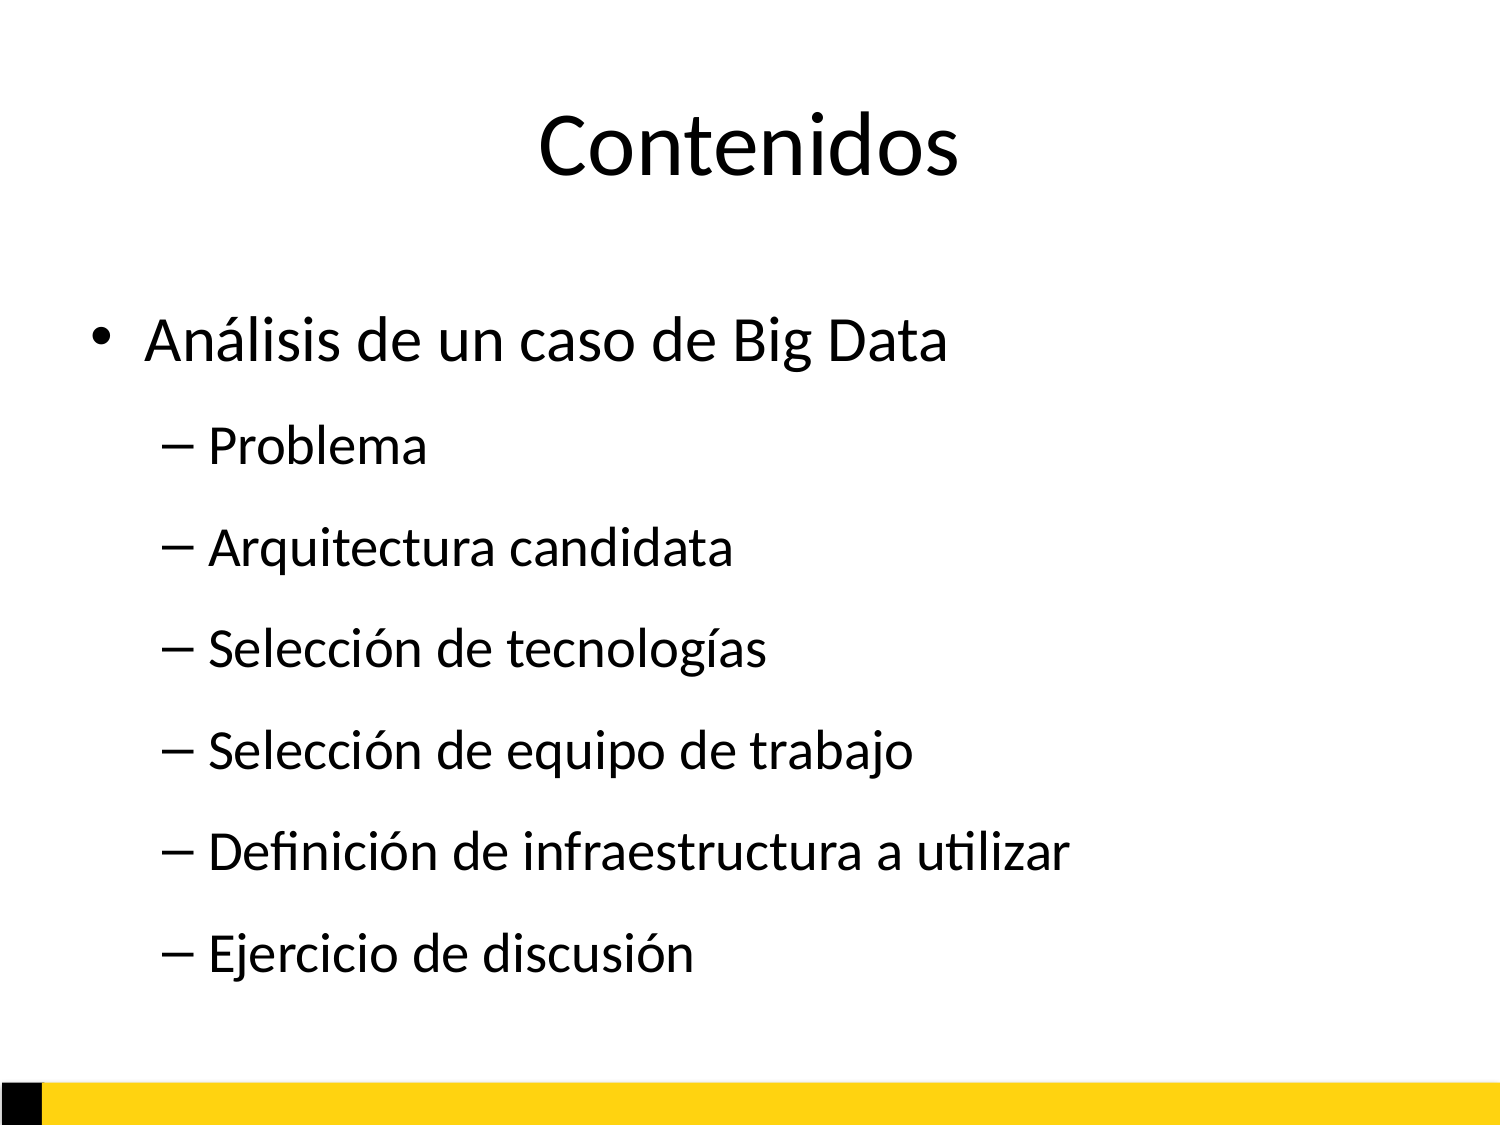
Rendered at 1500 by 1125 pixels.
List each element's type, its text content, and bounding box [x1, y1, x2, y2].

title Contenidos [75, 45, 1425, 233]
list Análisis de un caso de Big Data Problema Arquitectura candidata Selección de tecnologías Selección de equipo de trabajo Definición de infraestructura a utilizar Ejercicio de discusión [75, 250, 1425, 993]
